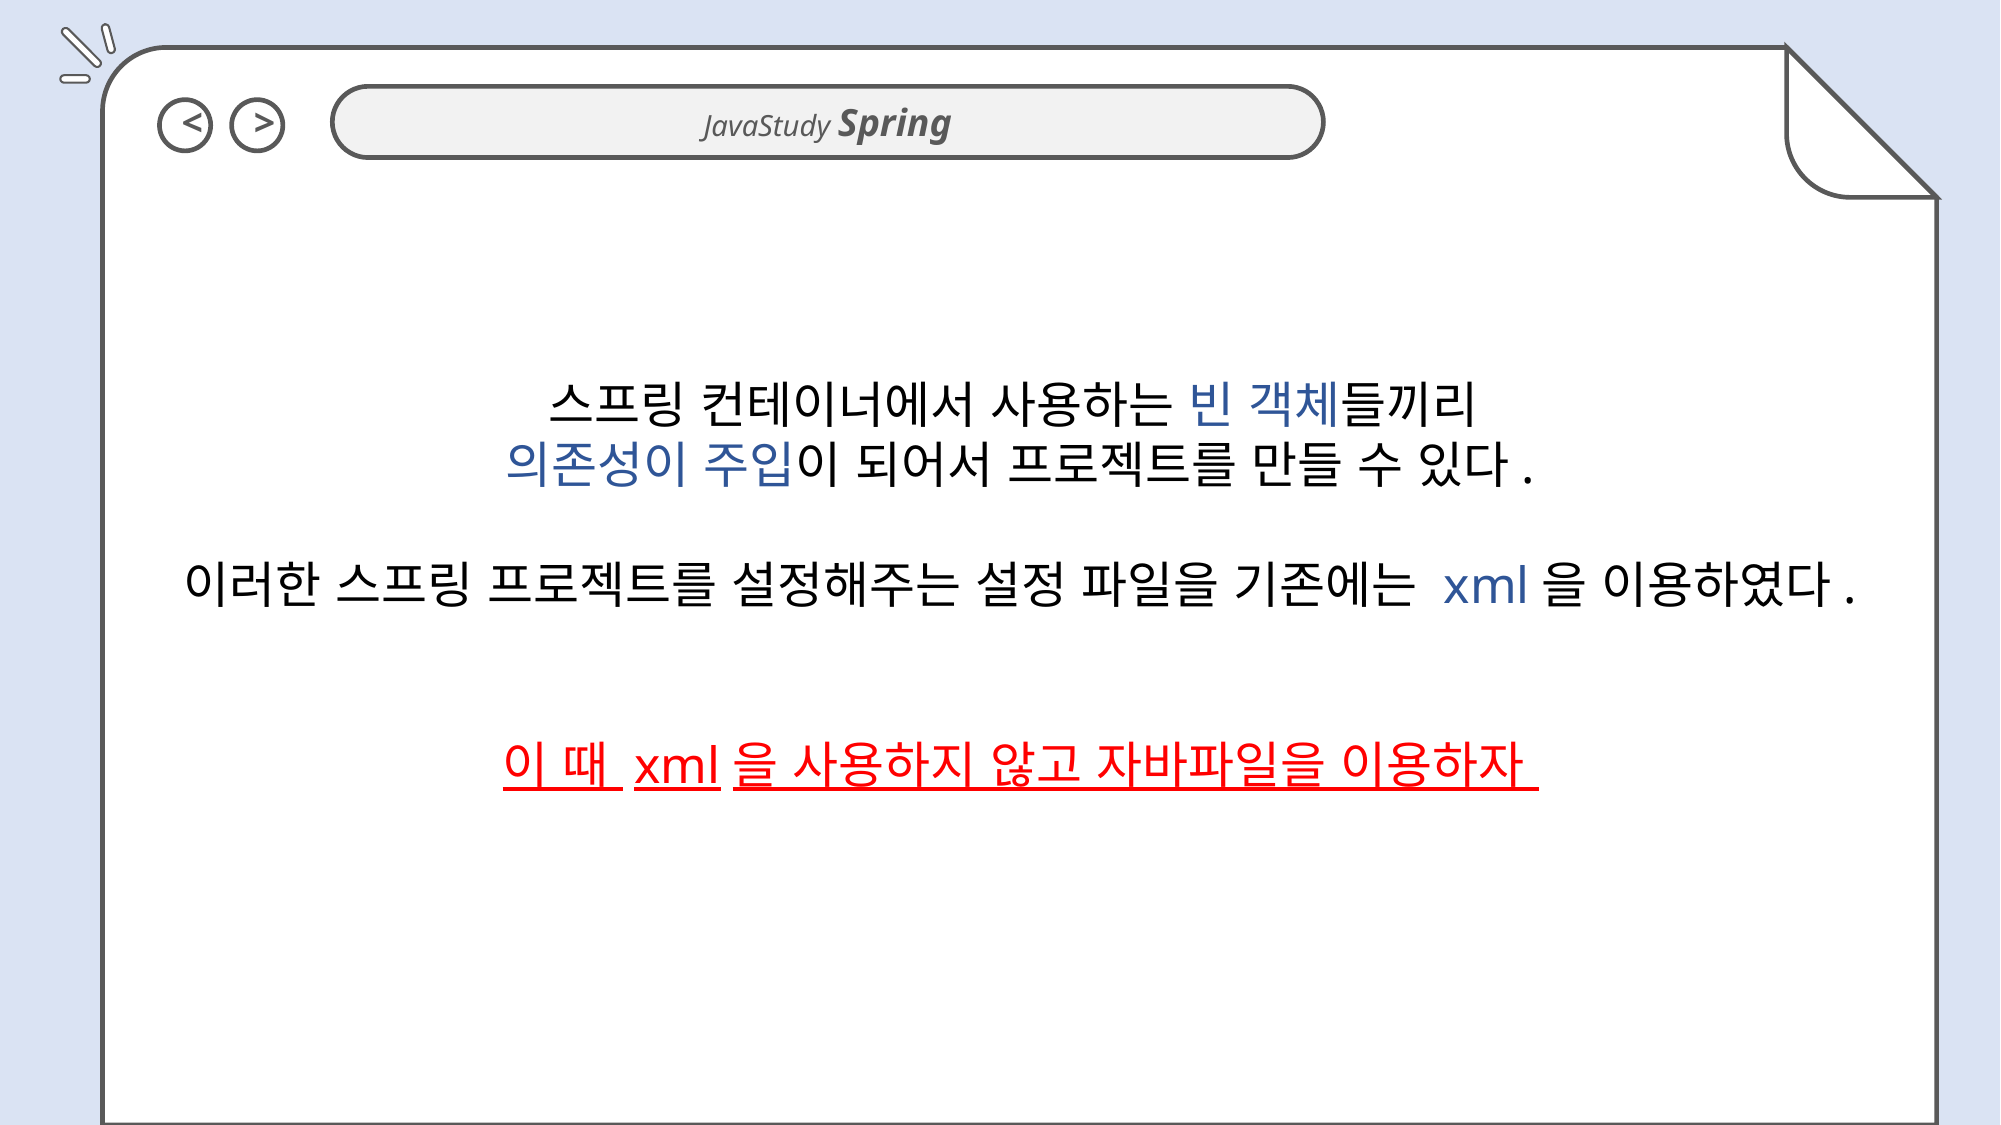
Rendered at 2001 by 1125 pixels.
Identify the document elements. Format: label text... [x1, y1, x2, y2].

text_box 스프링 컨테이너에서 사용하는 빈 객체들끼리 의존성이 주입이 되어서 프로젝트를 만들 수 있다. 이러한 스프링 프로젝트를 설정해주는 설정 파일을 기존에는 xml을 이용하였다. 이 때 xml을 사용하지 않고 자바파일을 이용하자 [102, 366, 1939, 801]
